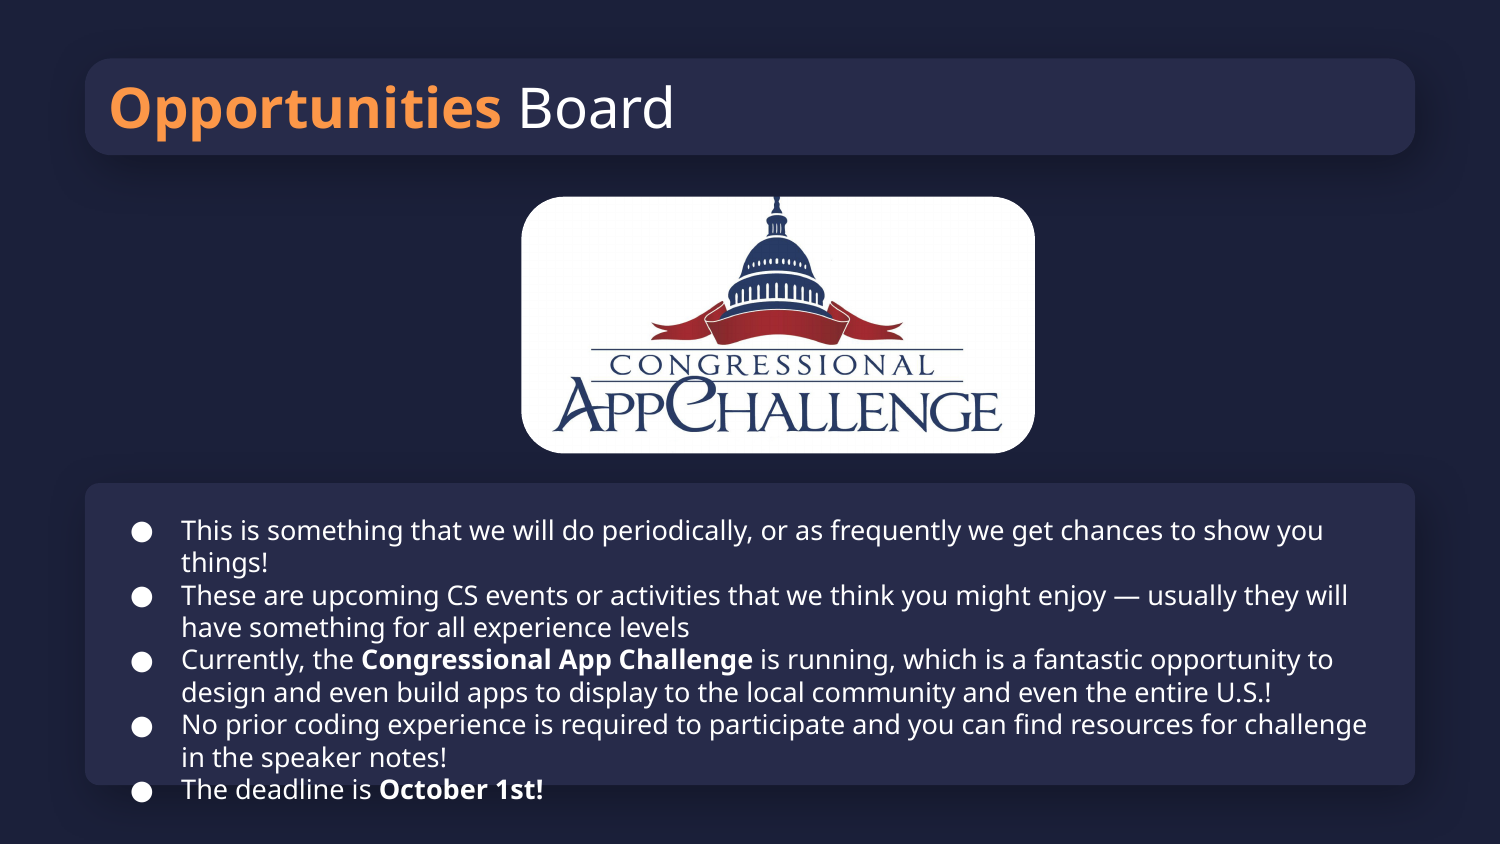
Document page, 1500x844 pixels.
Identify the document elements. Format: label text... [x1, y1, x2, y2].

title Opportunities Board [93, 59, 822, 153]
text_box This is something that we will do periodically, or as frequently we get chances to show you things! These are upcoming CS events or activities that we think you might enjoy — usually they will have something for all experience levels Currently, the Congressional App Challenge is running, which is a fantastic opportunity to design and even build apps to display to the local community and even the entire U.S.! No prior coding experience is required to participate and you can find resources for challenge in the speaker notes! The deadline is October 1st! [91, 497, 1403, 838]
picture [521, 196, 1036, 454]
